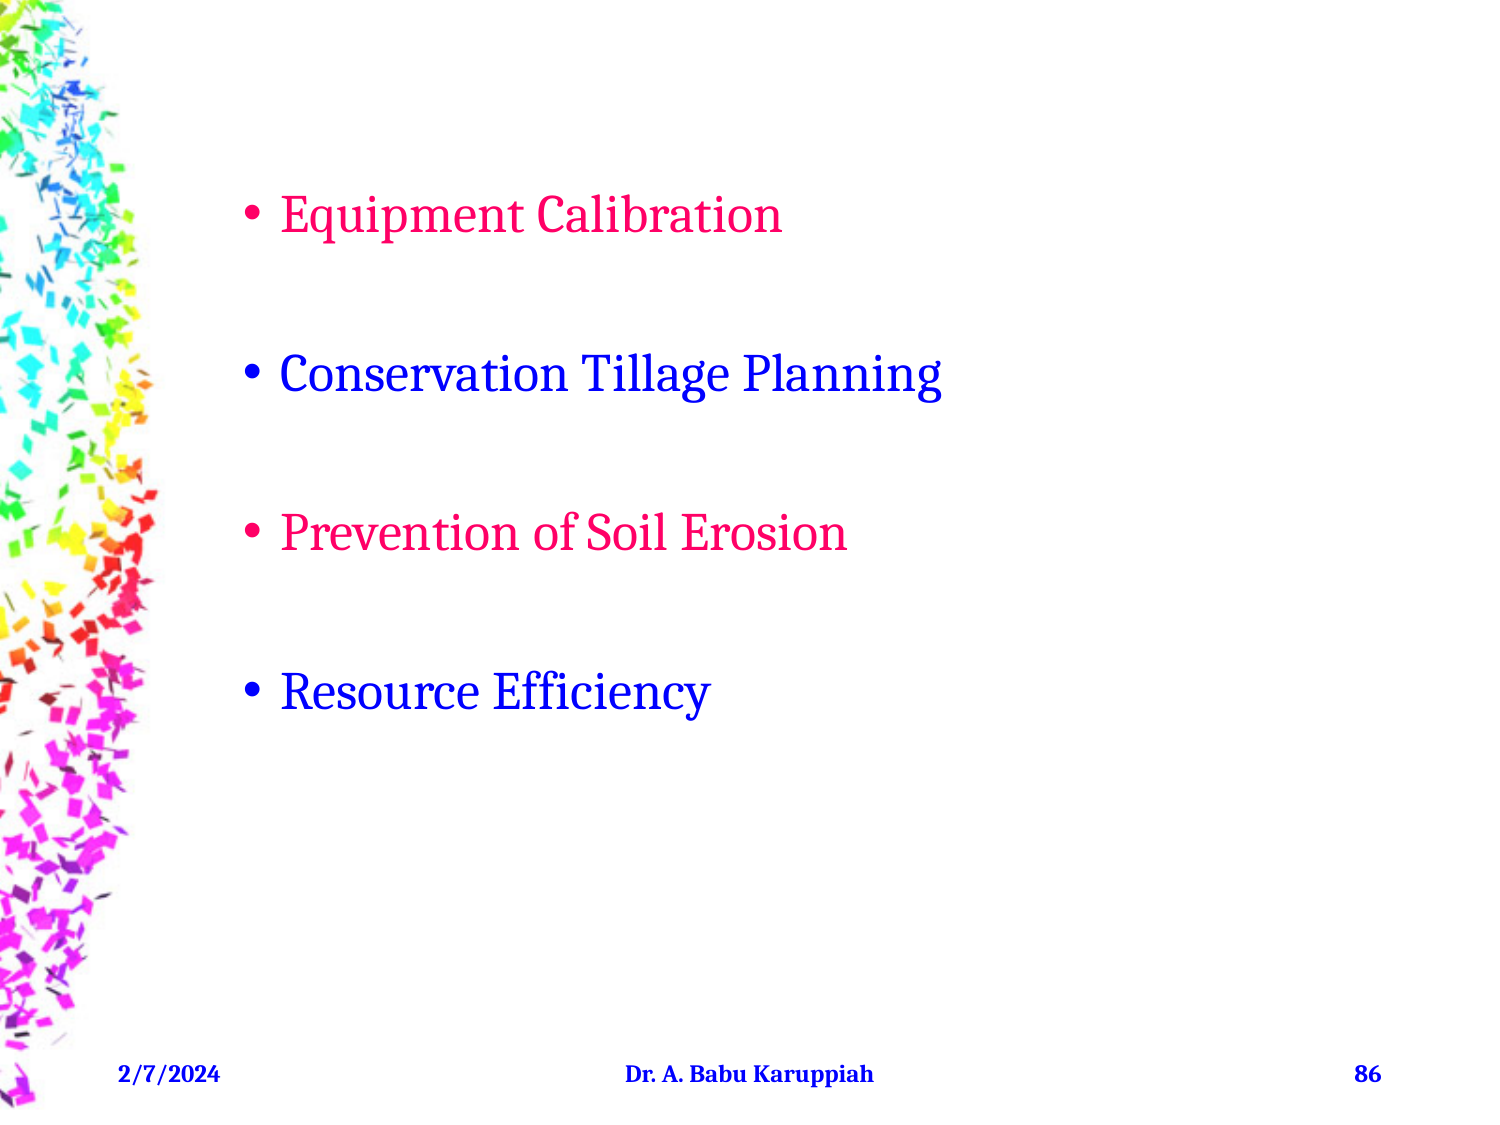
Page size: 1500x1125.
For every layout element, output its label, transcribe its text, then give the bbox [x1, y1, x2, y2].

list Equipment Calibration Conservation Tillage Planning Prevention of Soil Erosion Resource Efficiency [228, 92, 1397, 999]
slide_number ‹#› [1059, 1042, 1397, 1103]
footer Dr. A. Babu Karuppiah [496, 1042, 1004, 1103]
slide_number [103, 1042, 441, 1103]
